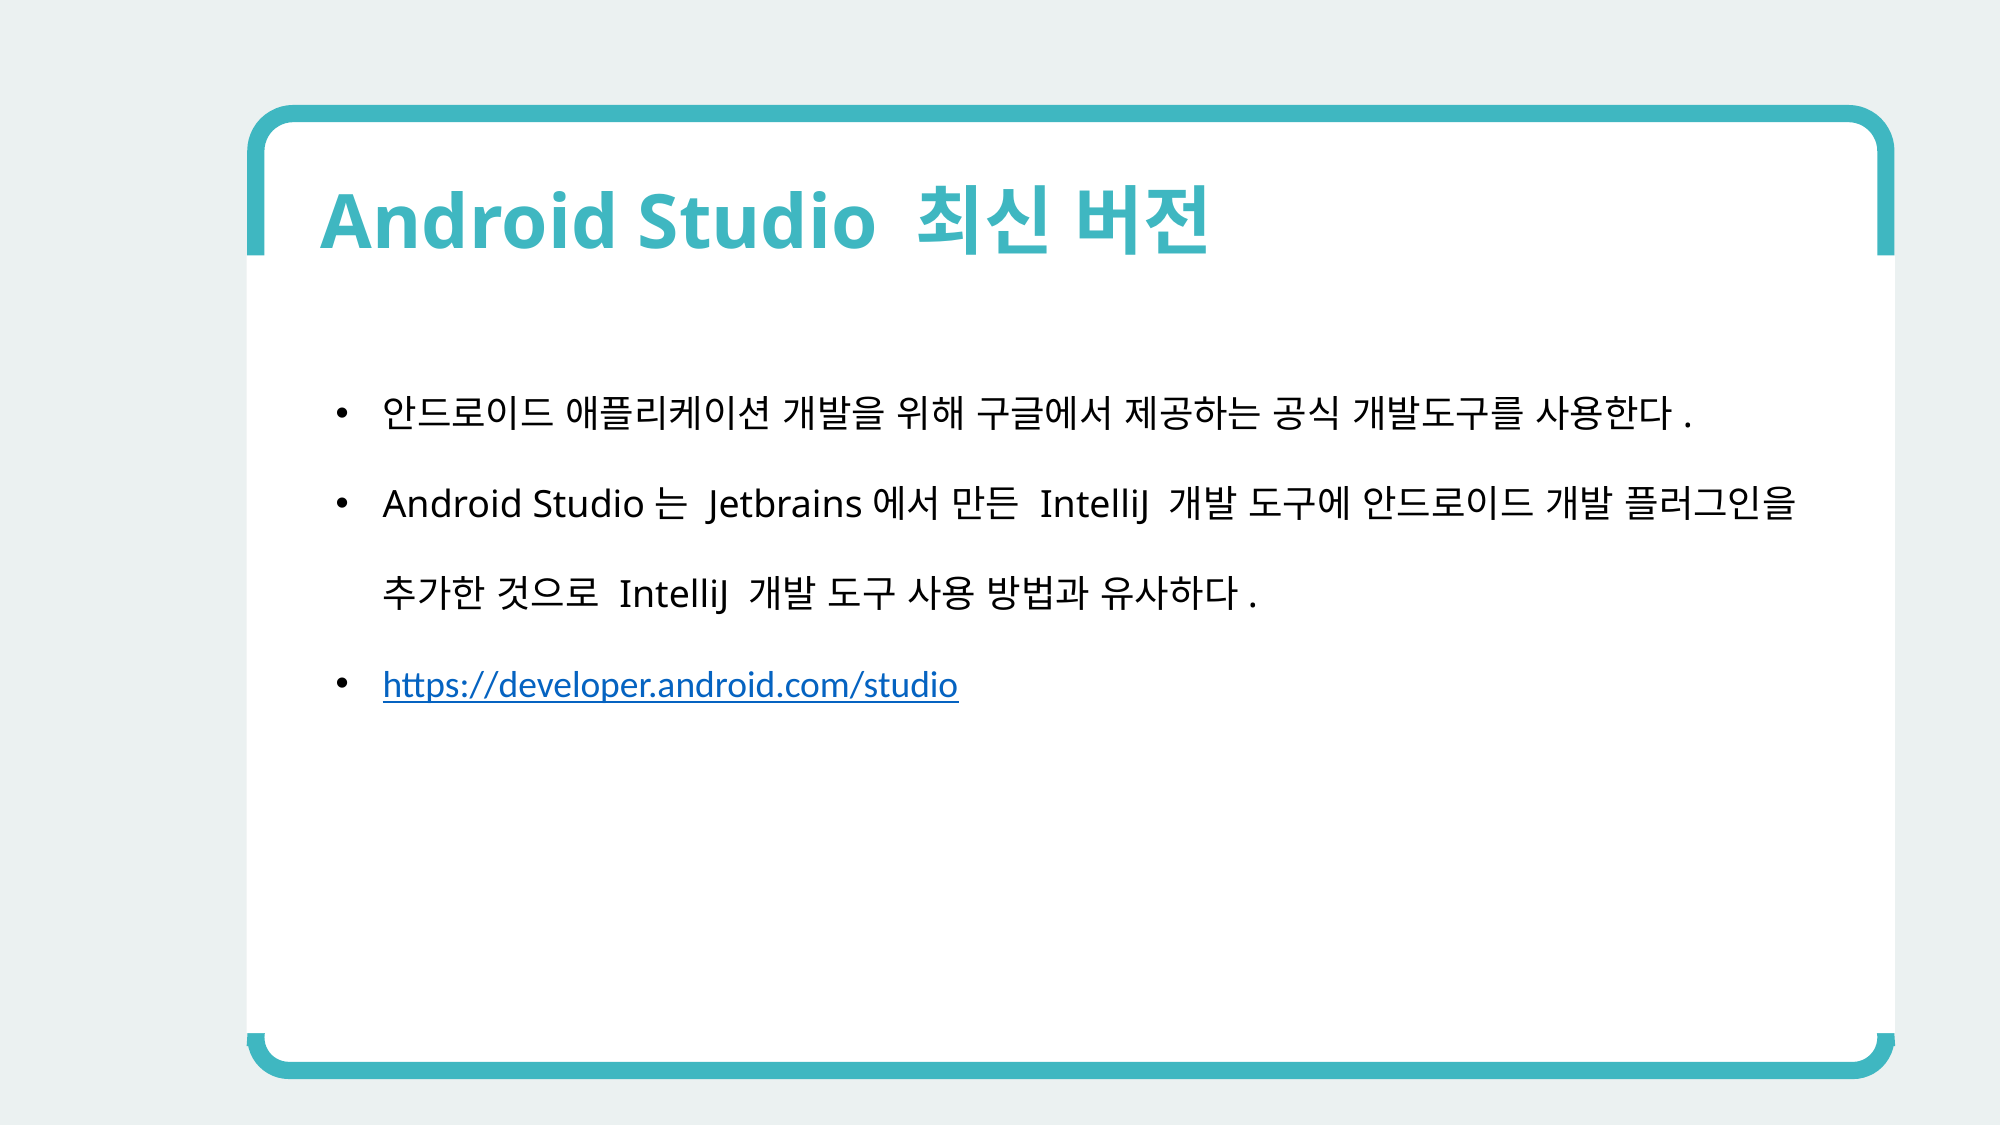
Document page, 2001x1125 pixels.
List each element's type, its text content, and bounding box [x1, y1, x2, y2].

text_box [246, 254, 1896, 1034]
text_box [254, 112, 1887, 254]
text_box Android Studio 최신 버전 [320, 173, 1821, 264]
text_box 안드로이드 애플리케이션 개발을 위해 구글에서 제공하는 공식 개발도구를 사용한다. Android Studio는 Jetbrains에서 만든 IntelliJ 개발 도구에 안드로이드 개발 플러그인을 추가한 것으로 IntelliJ 개발 도구 사용 방법과 유사하다. https://developer.android.com/studio [320, 338, 1821, 713]
text_box [254, 1034, 1888, 1072]
text_box [0, 0, 2000, 1125]
